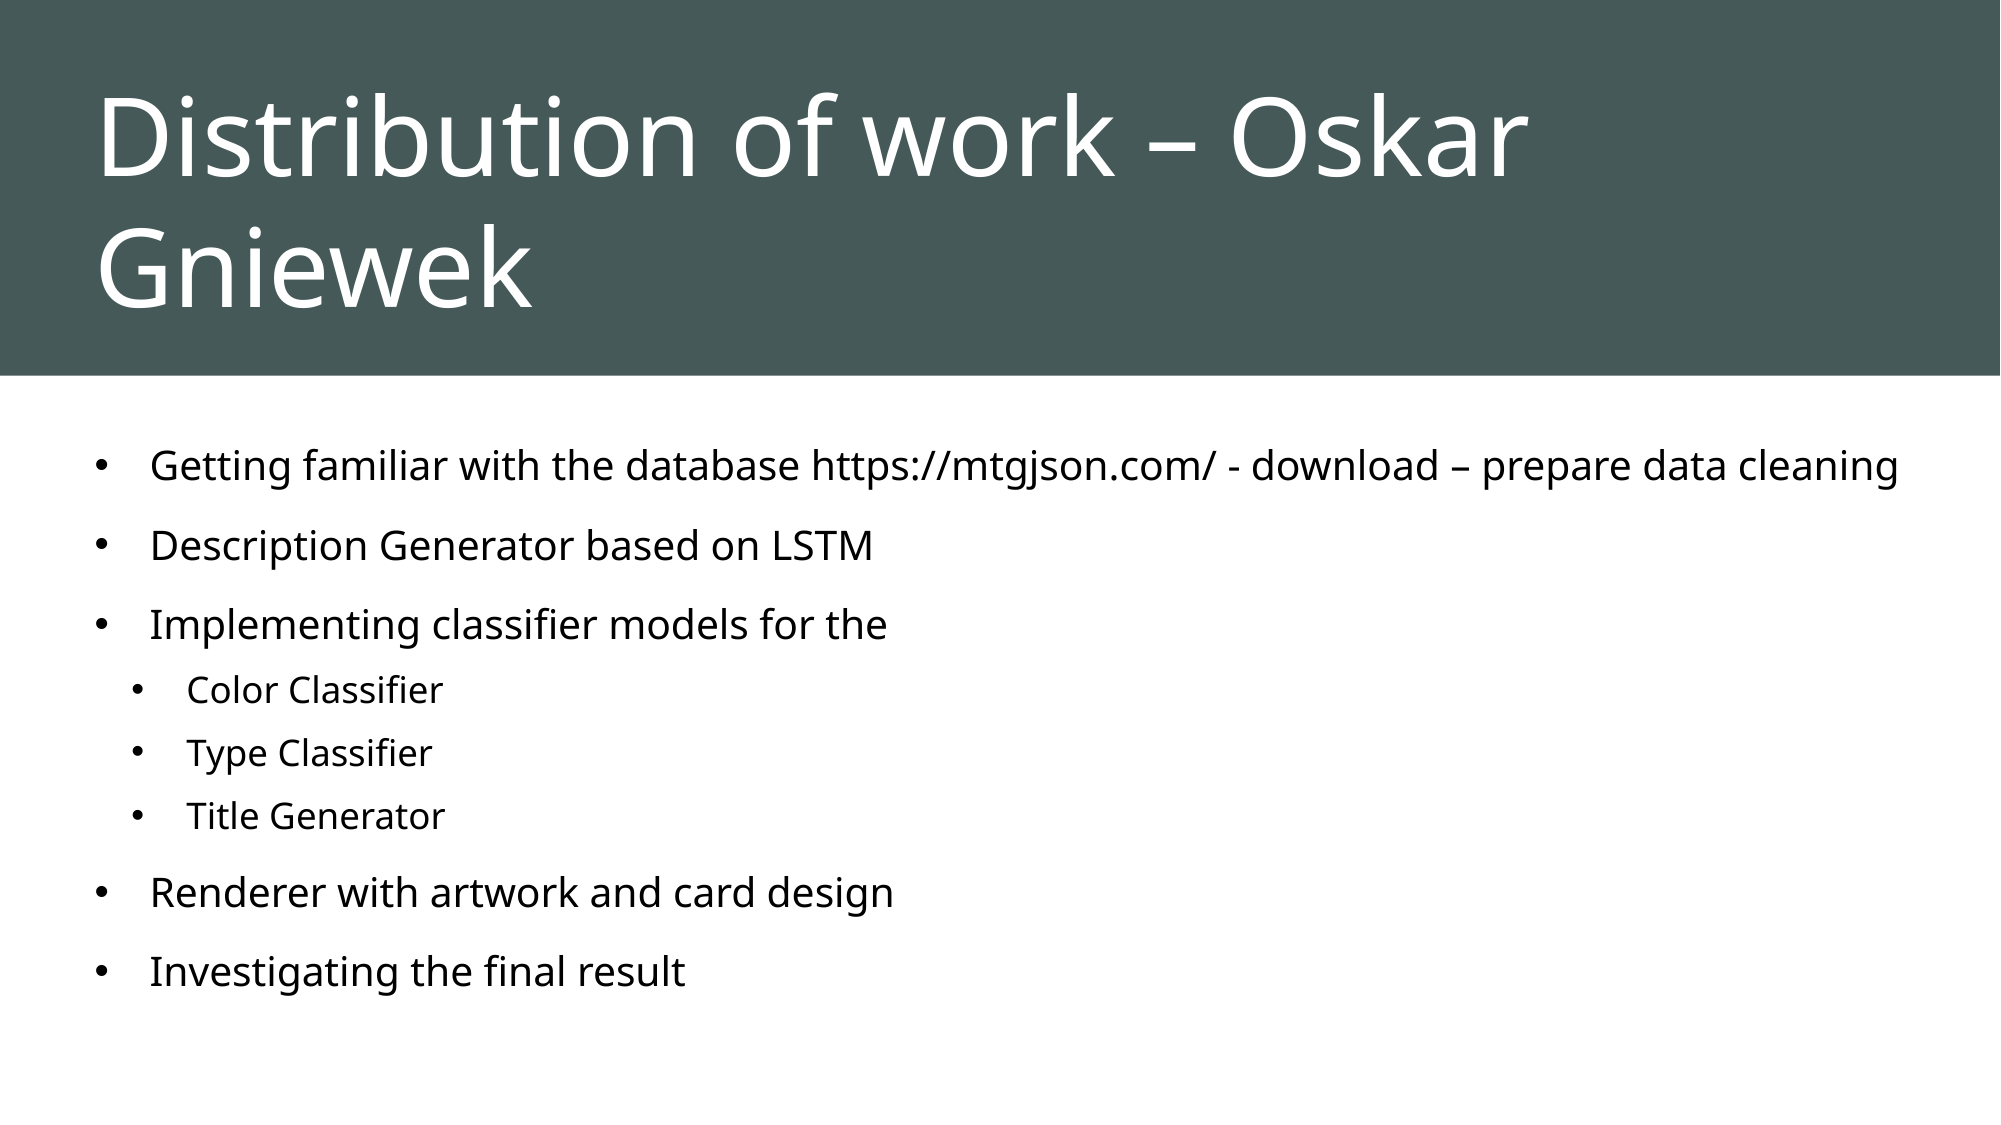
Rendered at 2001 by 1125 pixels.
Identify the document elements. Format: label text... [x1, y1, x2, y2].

title Distribution of work – Oskar Gniewek [79, 59, 1863, 337]
list Getting familiar with the database https://mtgjson.com/ - download – prepare data cleaning Description Generator based on LSTM Implementing classifier models for the Color Classifier Type Classifier Title Generator Renderer with artwork and card design Investigating the final result [79, 422, 1929, 1014]
